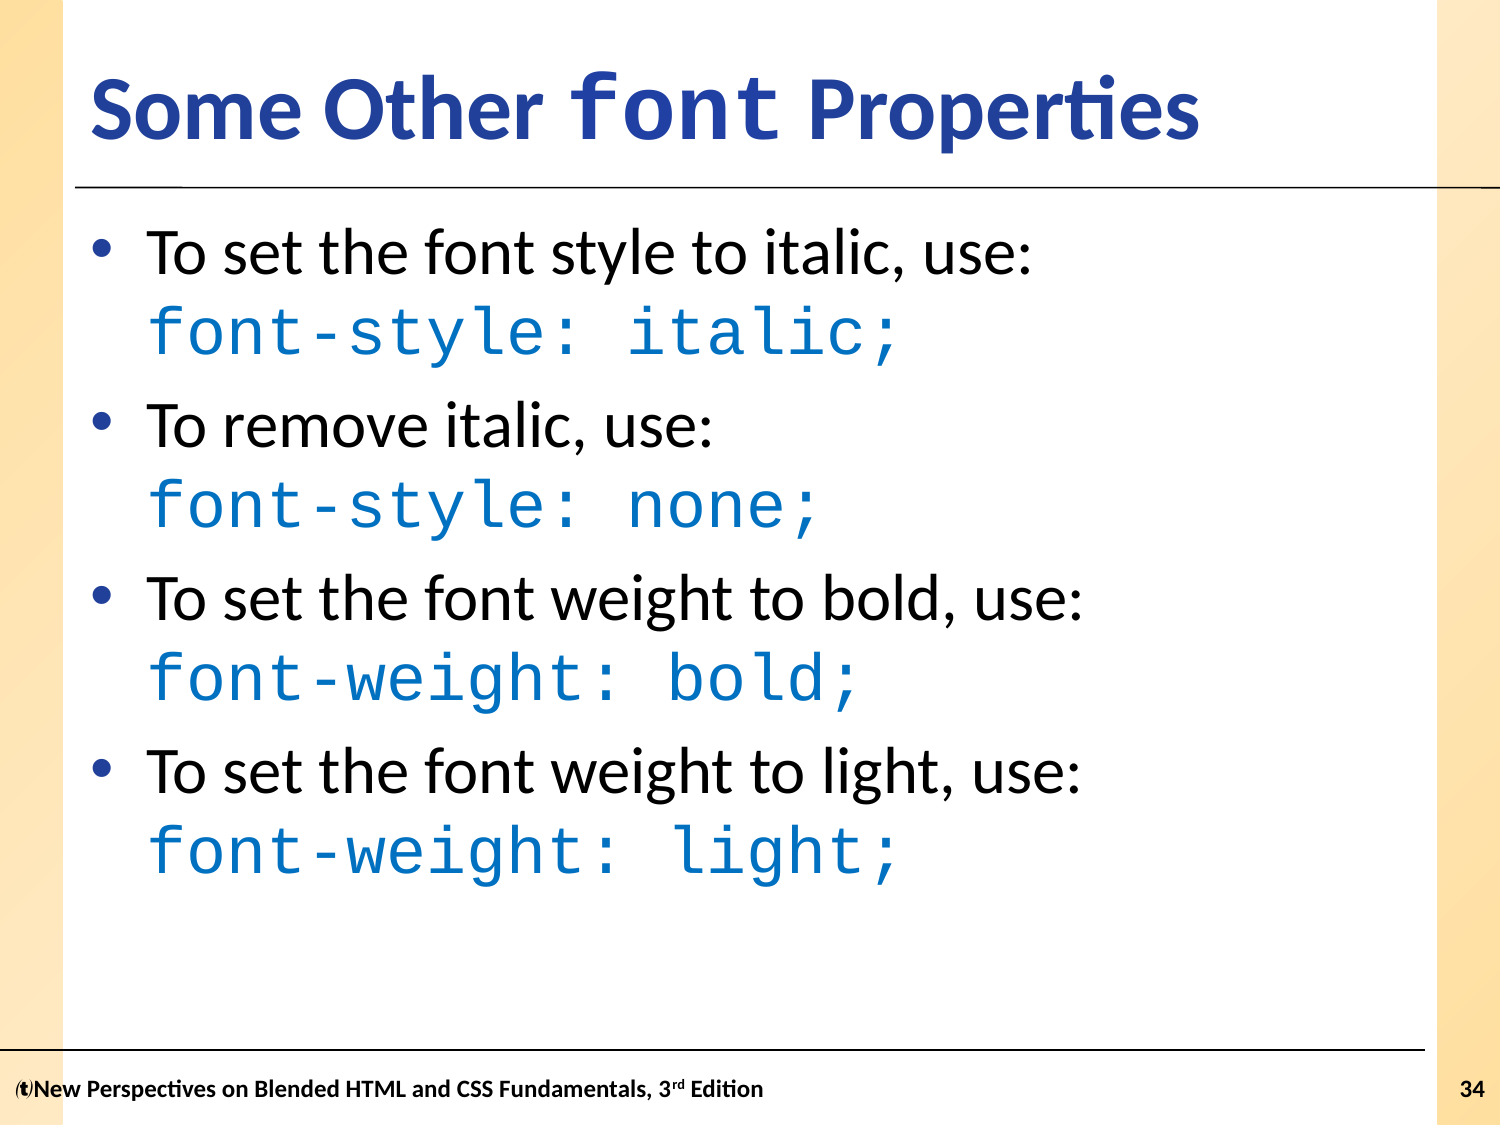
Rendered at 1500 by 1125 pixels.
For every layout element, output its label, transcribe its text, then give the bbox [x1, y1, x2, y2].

slide_number 34 [1412, 1050, 1500, 1125]
title Some Other font Properties [74, 24, 1438, 181]
list To set the font style to italic, use: font-style: italic; To remove italic, use: font-style: none; To set the font weight to bold, use: font-weight: bold; To set the font weight to light, use: font-weight: light; [74, 199, 1438, 1006]
footer New Perspectives on Blended HTML and CSS Fundamentals, 3rd Edition [0, 1050, 1350, 1125]
